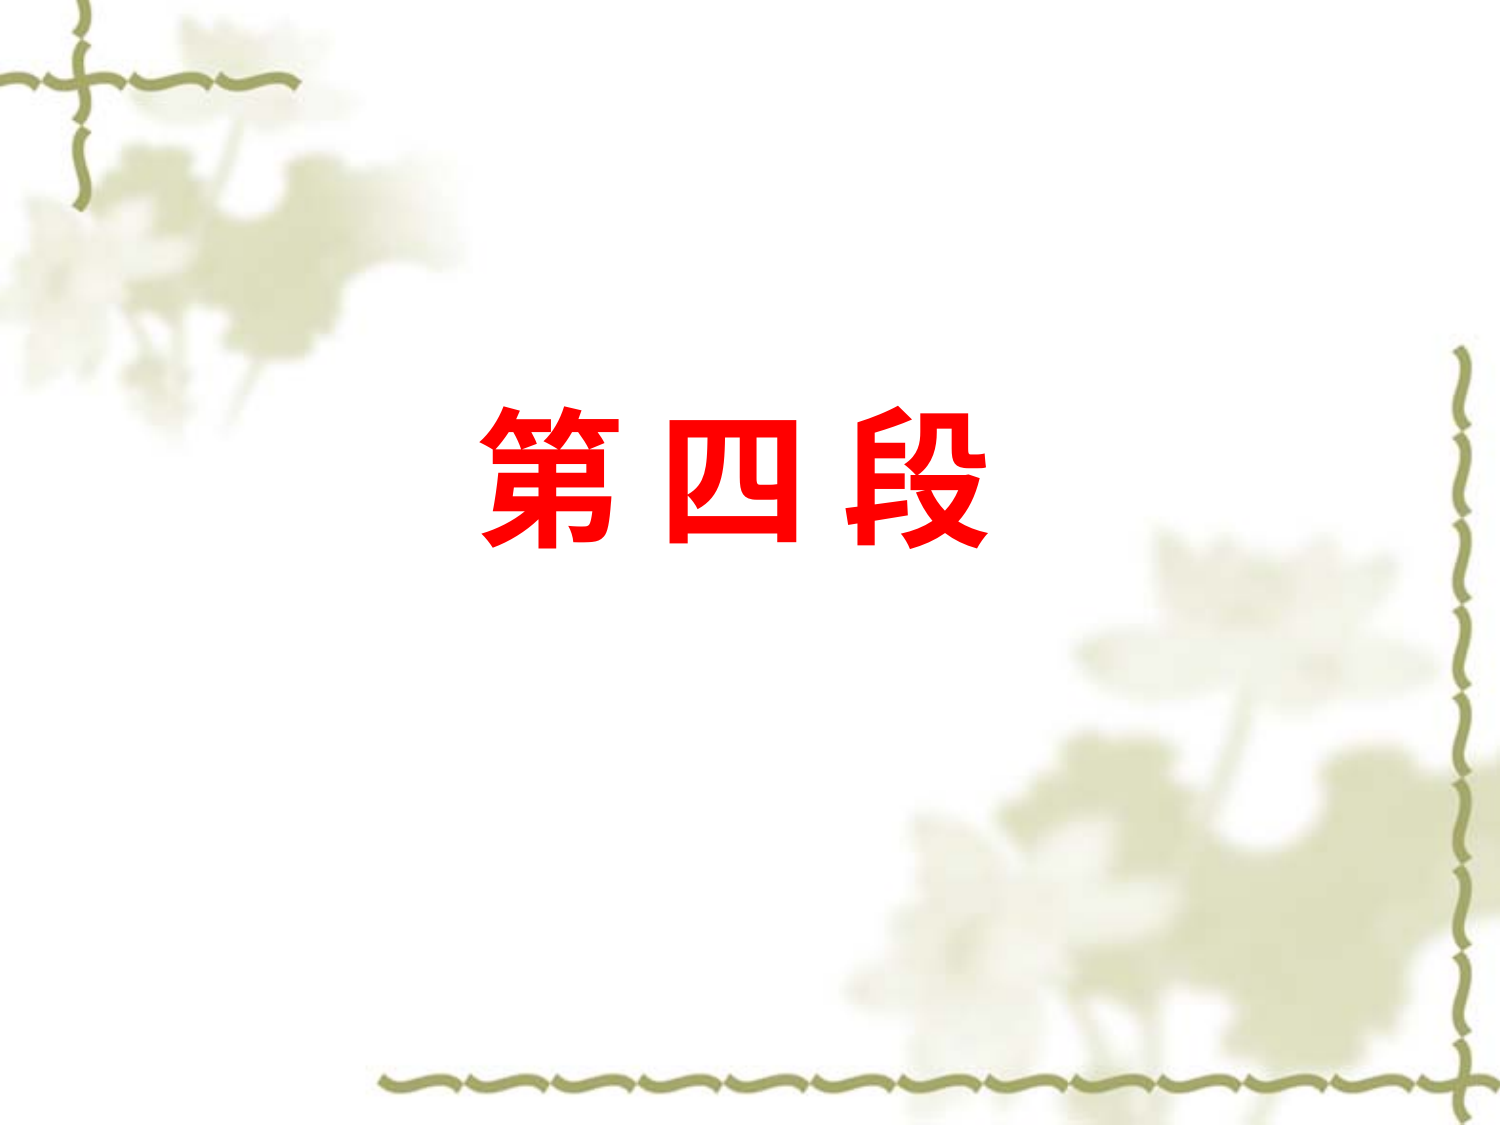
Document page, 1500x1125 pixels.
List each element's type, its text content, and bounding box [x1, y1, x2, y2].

text_box 第 四 段 [459, 377, 1192, 573]
picture [0, 0, 1500, 1125]
